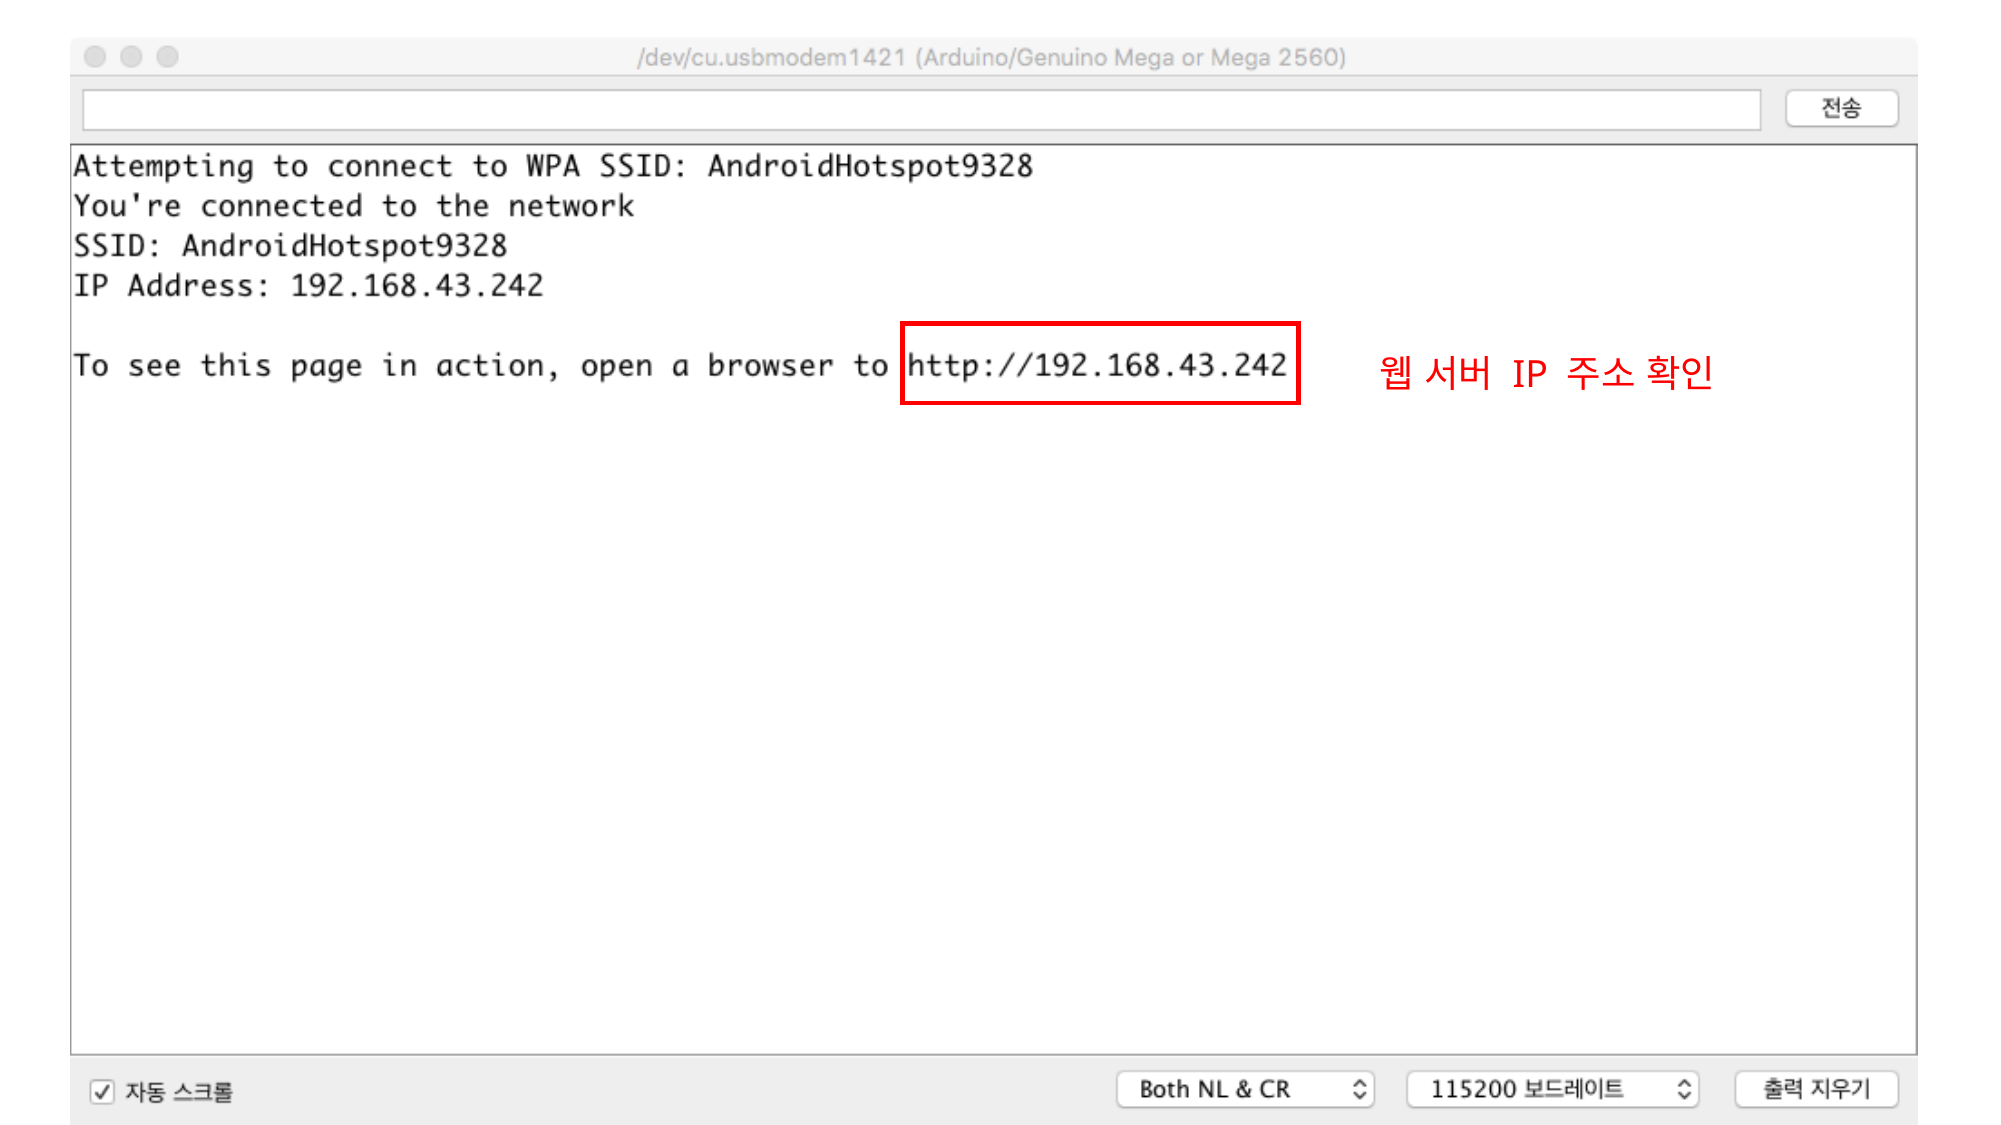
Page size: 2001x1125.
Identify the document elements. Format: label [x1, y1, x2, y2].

picture [70, 37, 1918, 1125]
